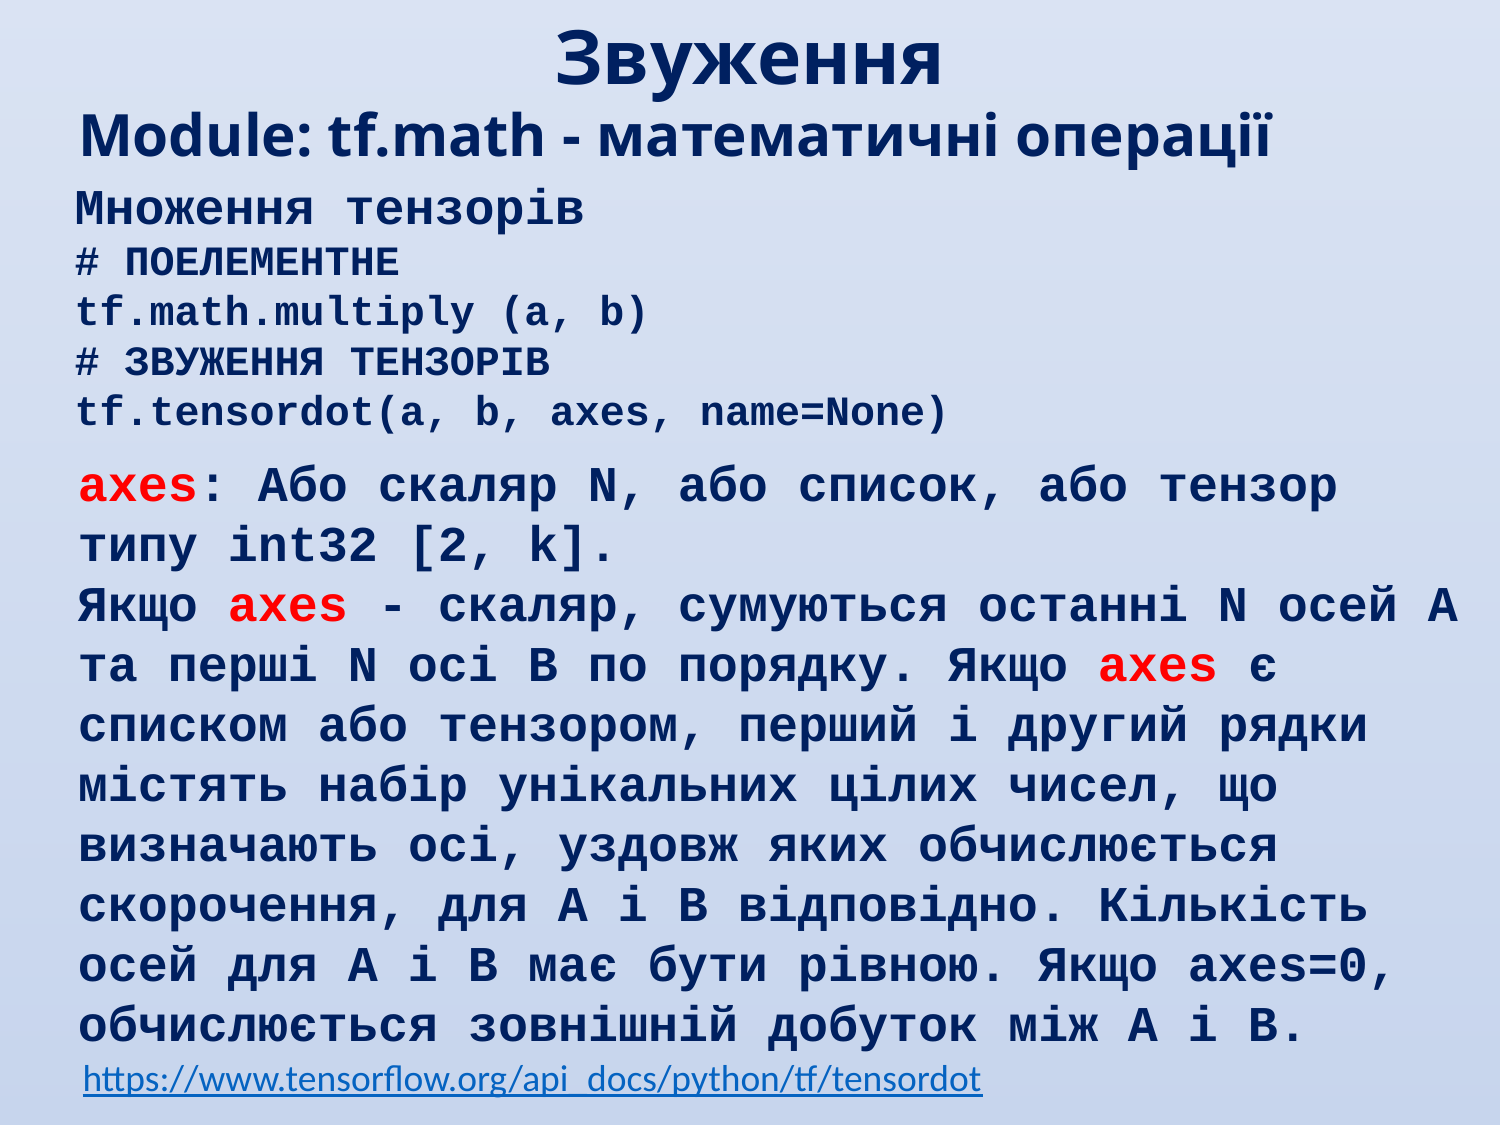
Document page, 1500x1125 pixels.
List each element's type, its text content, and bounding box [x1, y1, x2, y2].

text_box https://www.tensorflow.org/api_docs/python/tf/tensordot [67, 1060, 1334, 1107]
text_box Module: tf.math - математичні операції [63, 108, 1483, 176]
text_box Звуження [17, 2, 1483, 108]
text_box axes: Або скаляр N, або список, або тензор типу int32 [2, k]. Якщо axes - скаляр, сумуються останні N осей A та перші N осі B по порядку. Якщо axes є списком або тензором, перший і другий рядки містять набір унікальних цілих чисел, що визначають осі, уздовж яких обчислюється скорочення, для A і B відповідно. Кількість осей для A і B має бути рівною. Якщо axes=0, обчислюється зовнішній добуток між A і B. [62, 444, 1482, 1060]
text_box Множення тензорів # ПОЕЛЕМЕНТНЕ tf.math.multiply (a, b) # ЗВУЖЕННЯ ТЕНЗОРІВ tf.tensordot(a, b, axes, name=None) [59, 166, 1479, 442]
